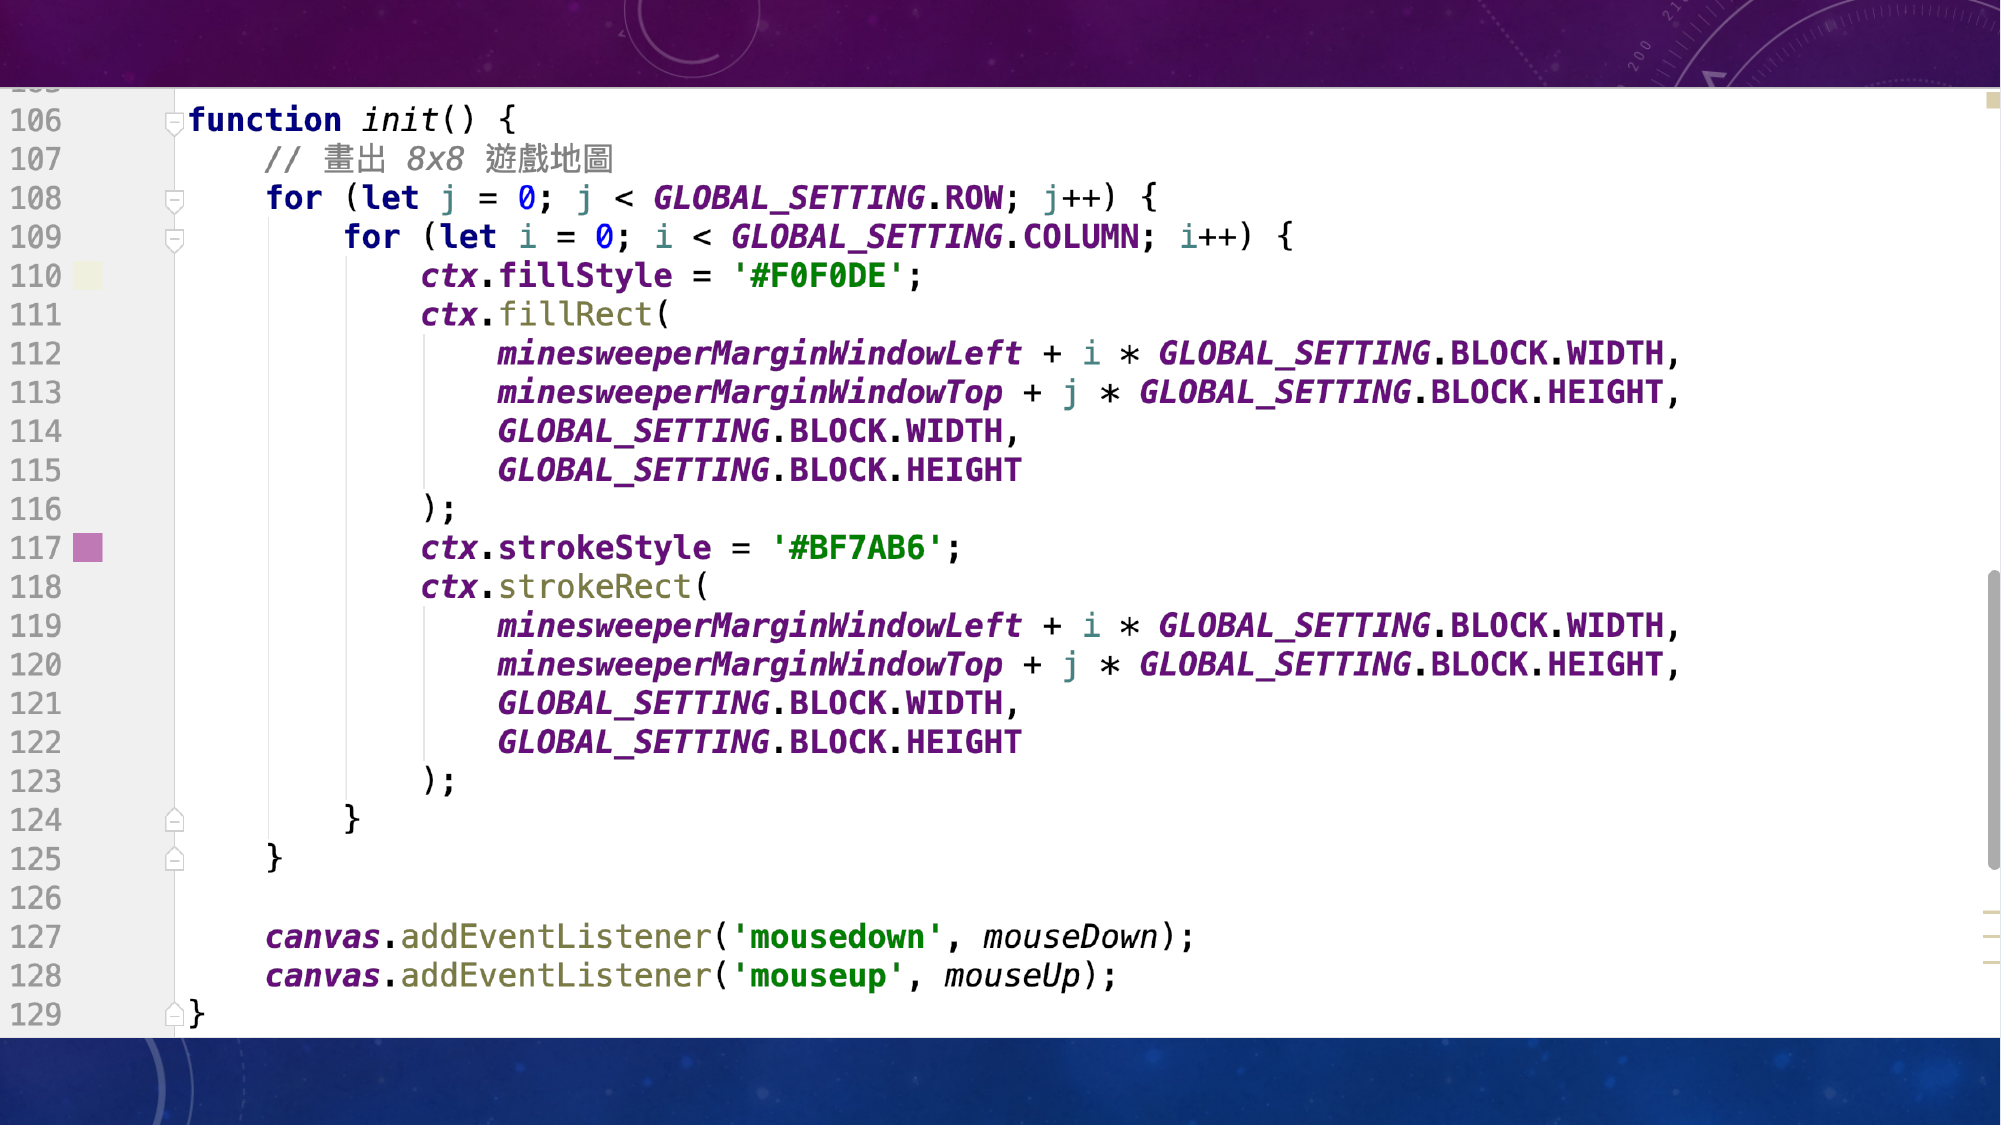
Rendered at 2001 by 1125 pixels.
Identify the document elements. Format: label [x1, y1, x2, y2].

picture [0, 0, 2001, 1125]
list [0, 86, 2000, 1039]
